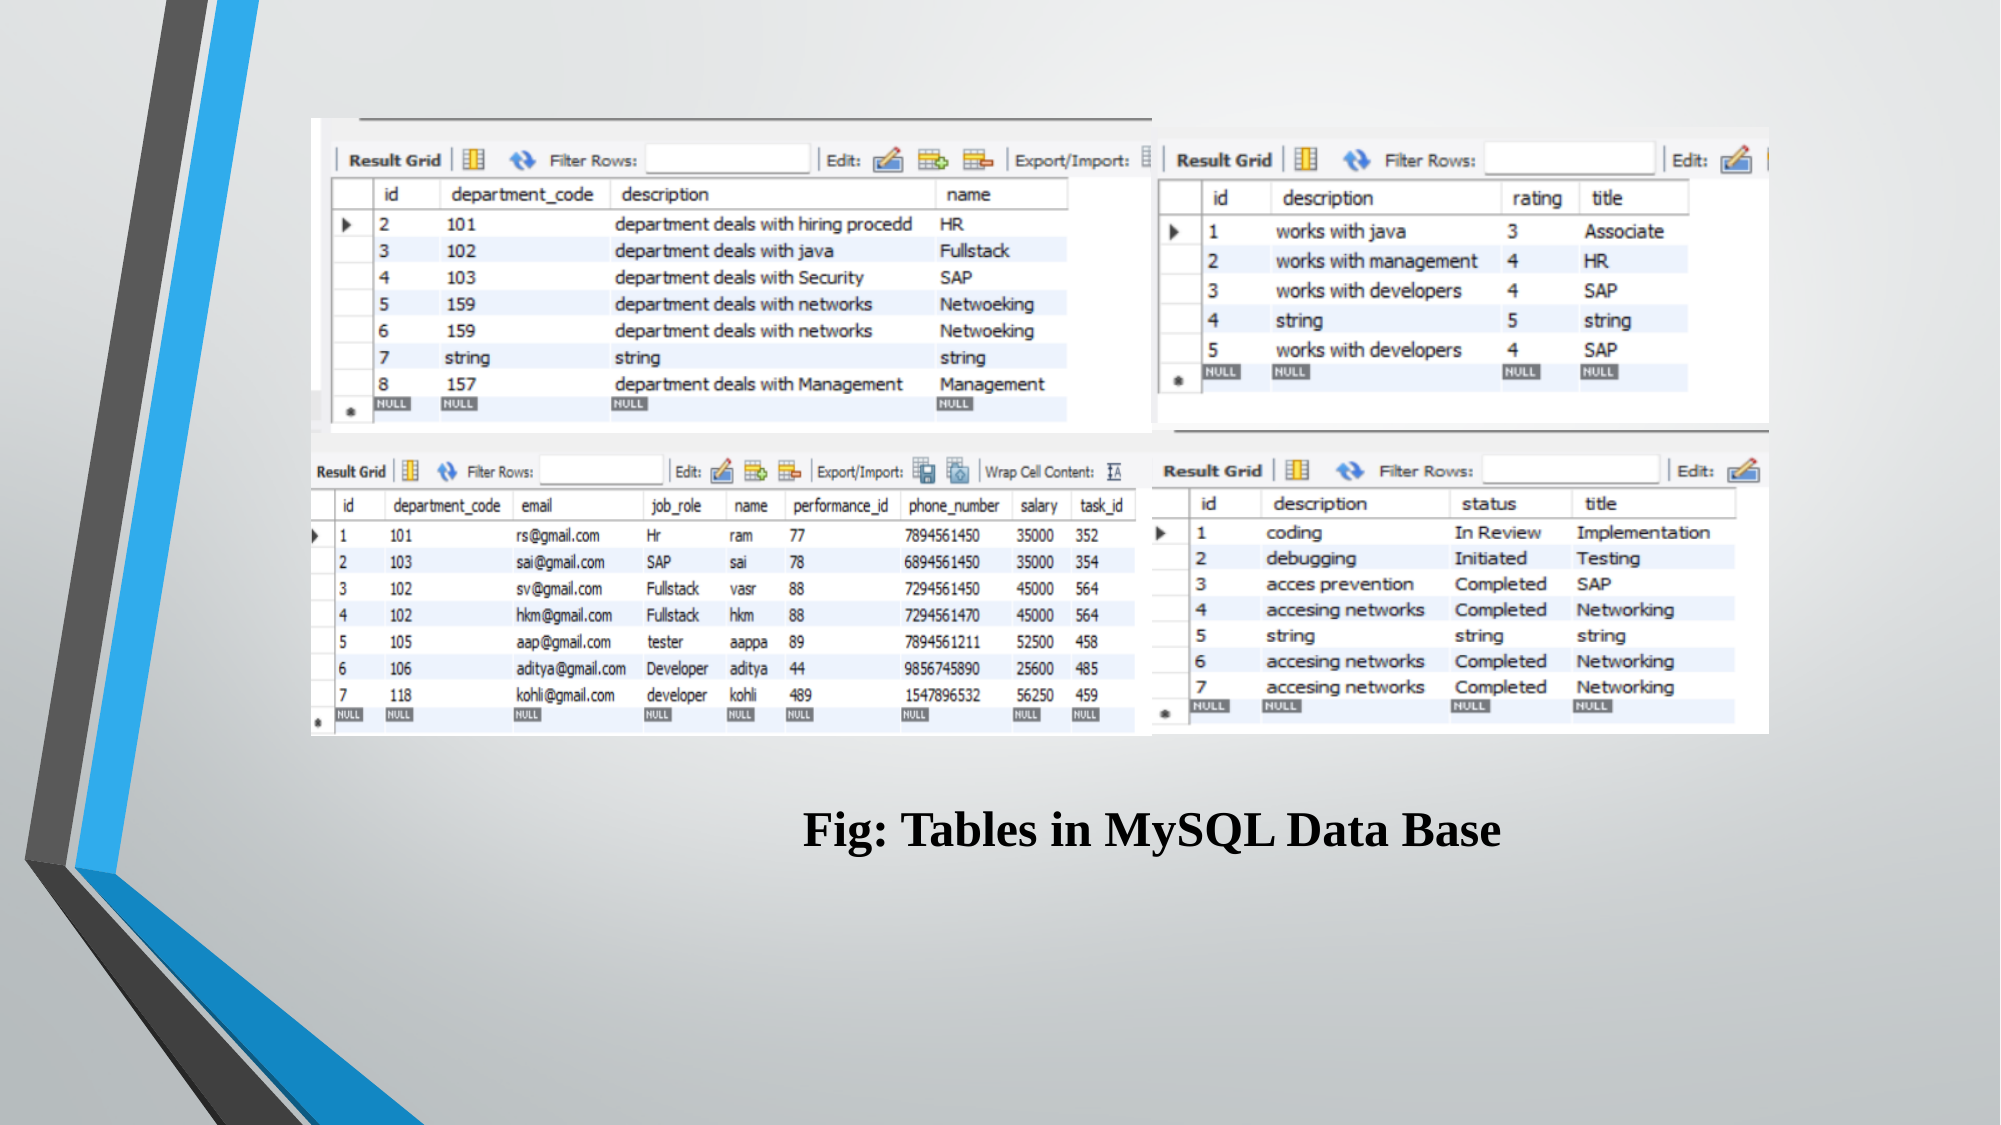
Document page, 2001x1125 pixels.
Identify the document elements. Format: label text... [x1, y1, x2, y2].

picture [310, 118, 1769, 737]
text_box Fig: Tables in MySQL Data Base [788, 788, 1517, 864]
